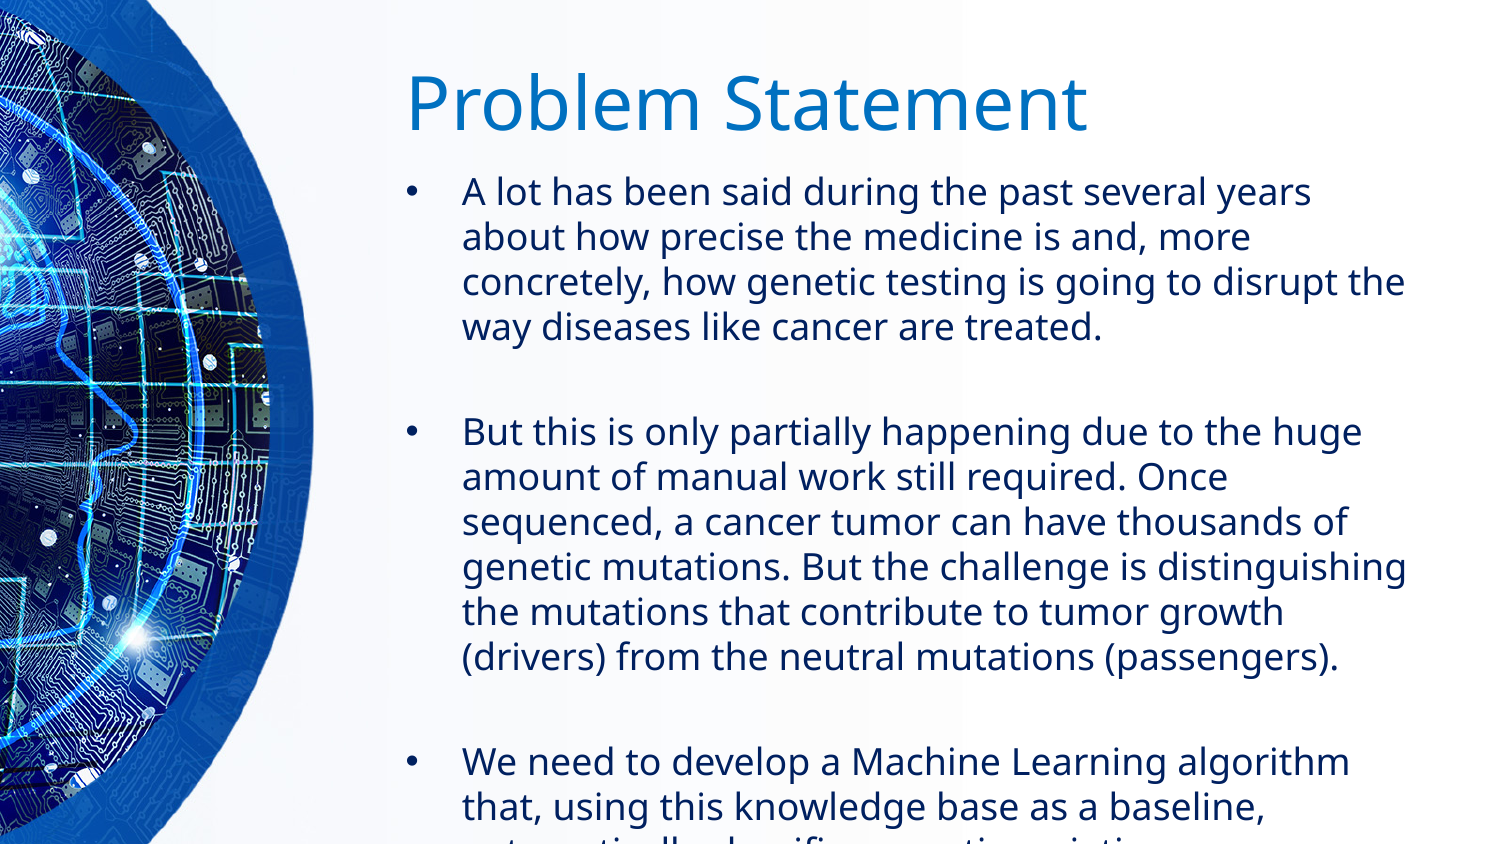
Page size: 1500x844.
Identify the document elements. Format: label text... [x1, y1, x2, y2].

title Problem Statement [390, 41, 1422, 160]
picture [0, 0, 1500, 844]
list A lot has been said during the past several years about how precise the medicine is and, more concretely, how genetic testing is going to disrupt the way diseases like cancer are treated. But this is only partially happening due to the huge amount of manual work still required. Once sequenced, a cancer tumor can have thousands of genetic mutations. But the challenge is distinguishing the mutations that contribute to tumor growth (drivers) from the neutral mutations (passengers). We need to develop a Machine Learning algorithm that, using this knowledge base as a baseline, automatically classifies genetic variations [390, 160, 1425, 647]
